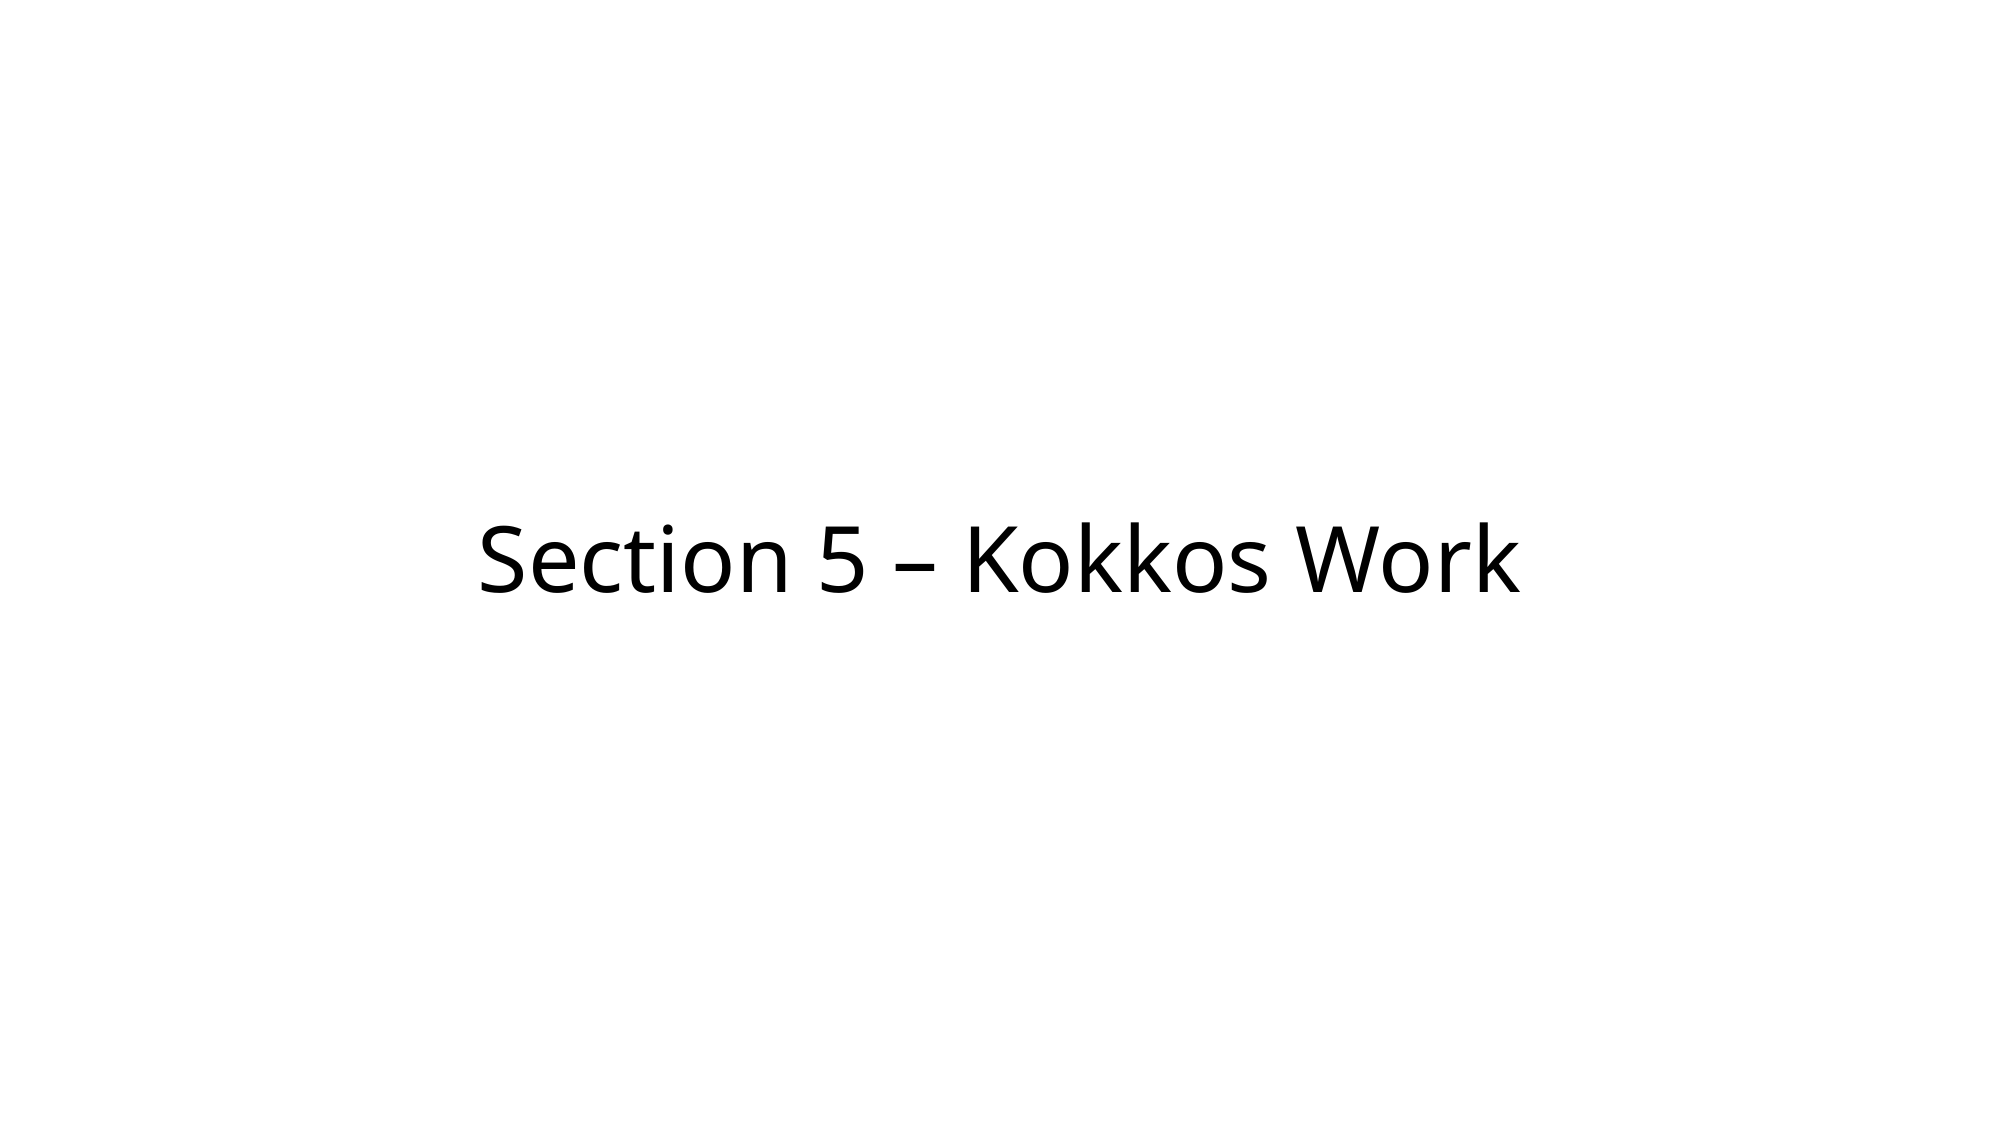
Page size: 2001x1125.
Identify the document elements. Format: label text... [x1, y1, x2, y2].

title Section 5 – Kokkos Work [137, 453, 1863, 672]
